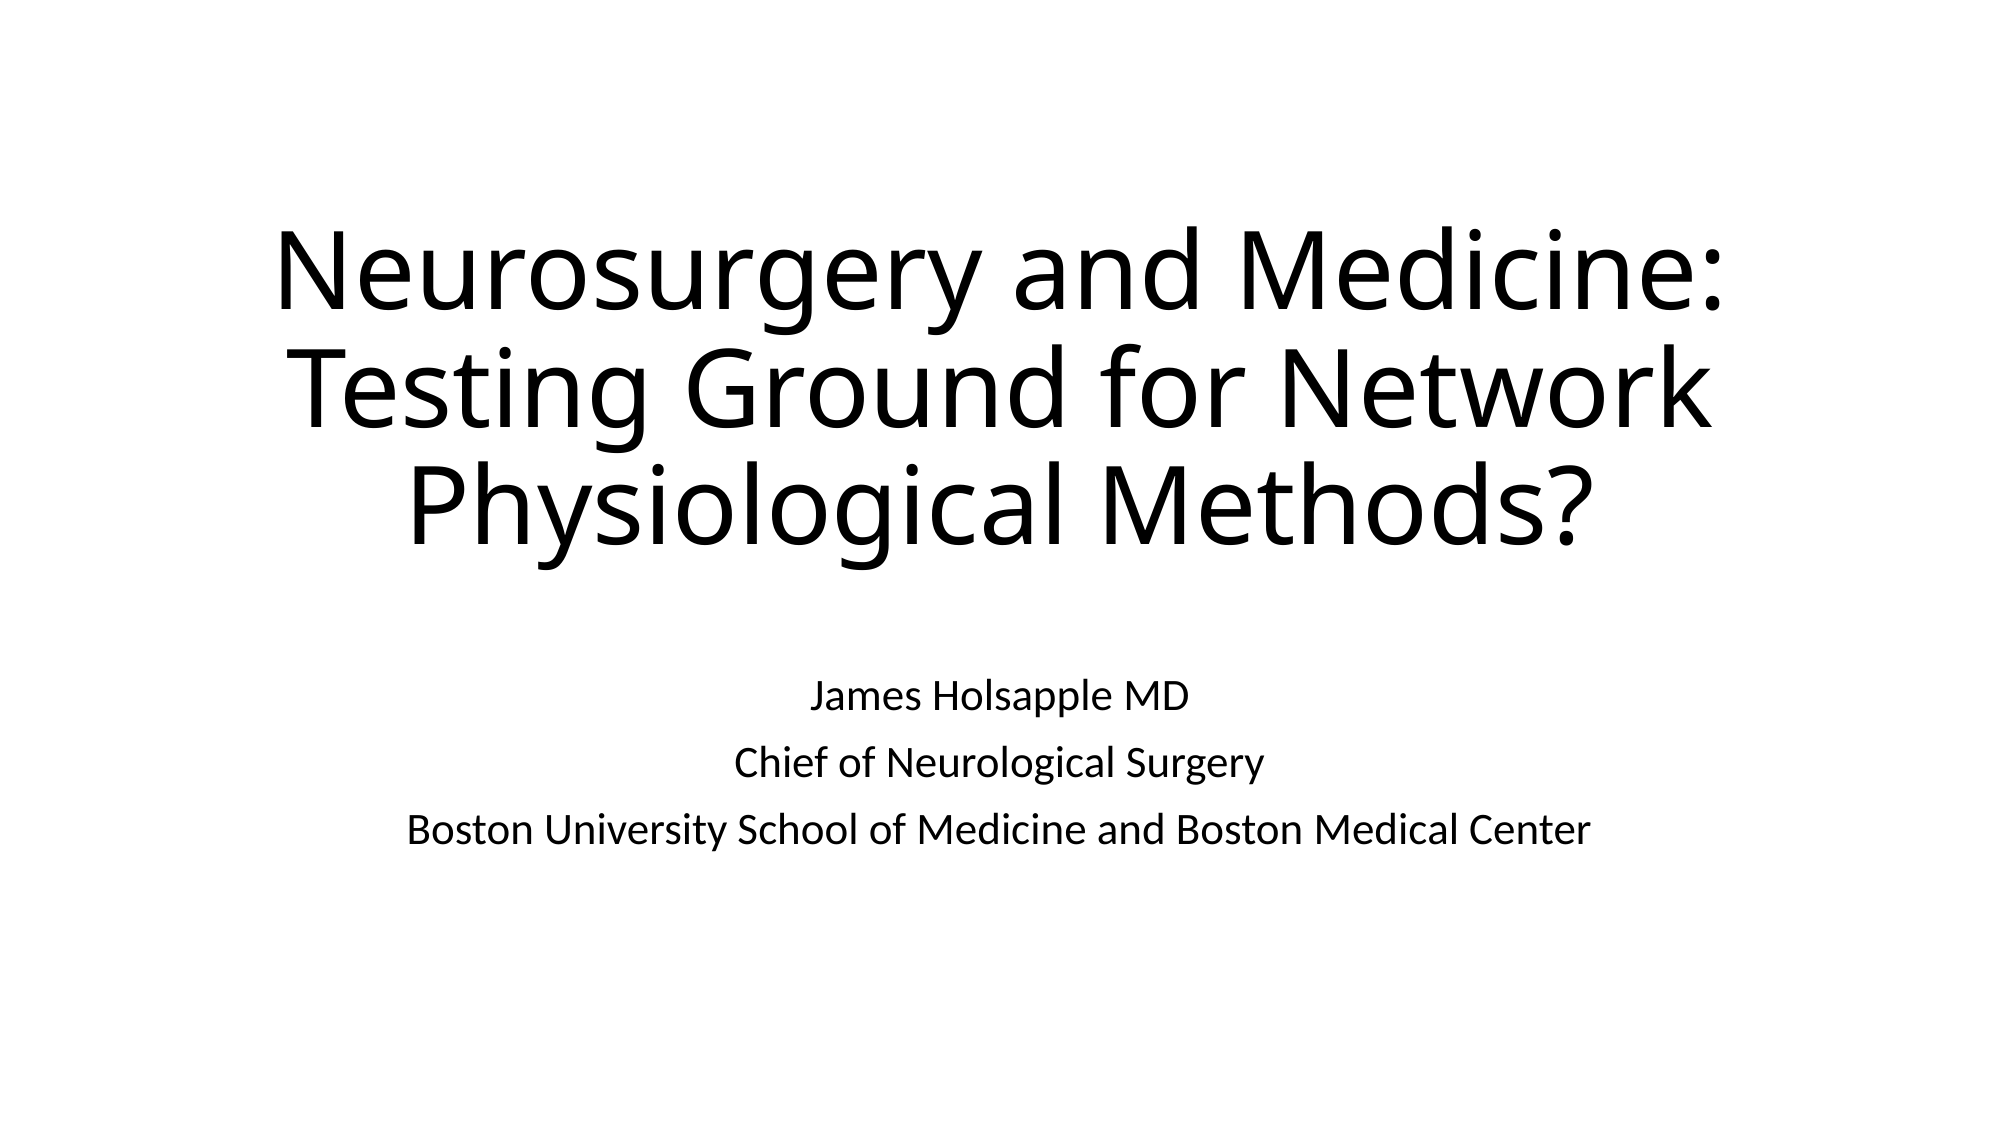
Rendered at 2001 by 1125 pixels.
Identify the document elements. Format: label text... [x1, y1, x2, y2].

title Neurosurgery and Medicine: Testing Ground for Network Physiological Methods? [249, 184, 1750, 576]
subtitle James Holsapple MD Chief of Neurological Surgery Boston University School of Medicine and Boston Medical Center [249, 590, 1750, 863]
